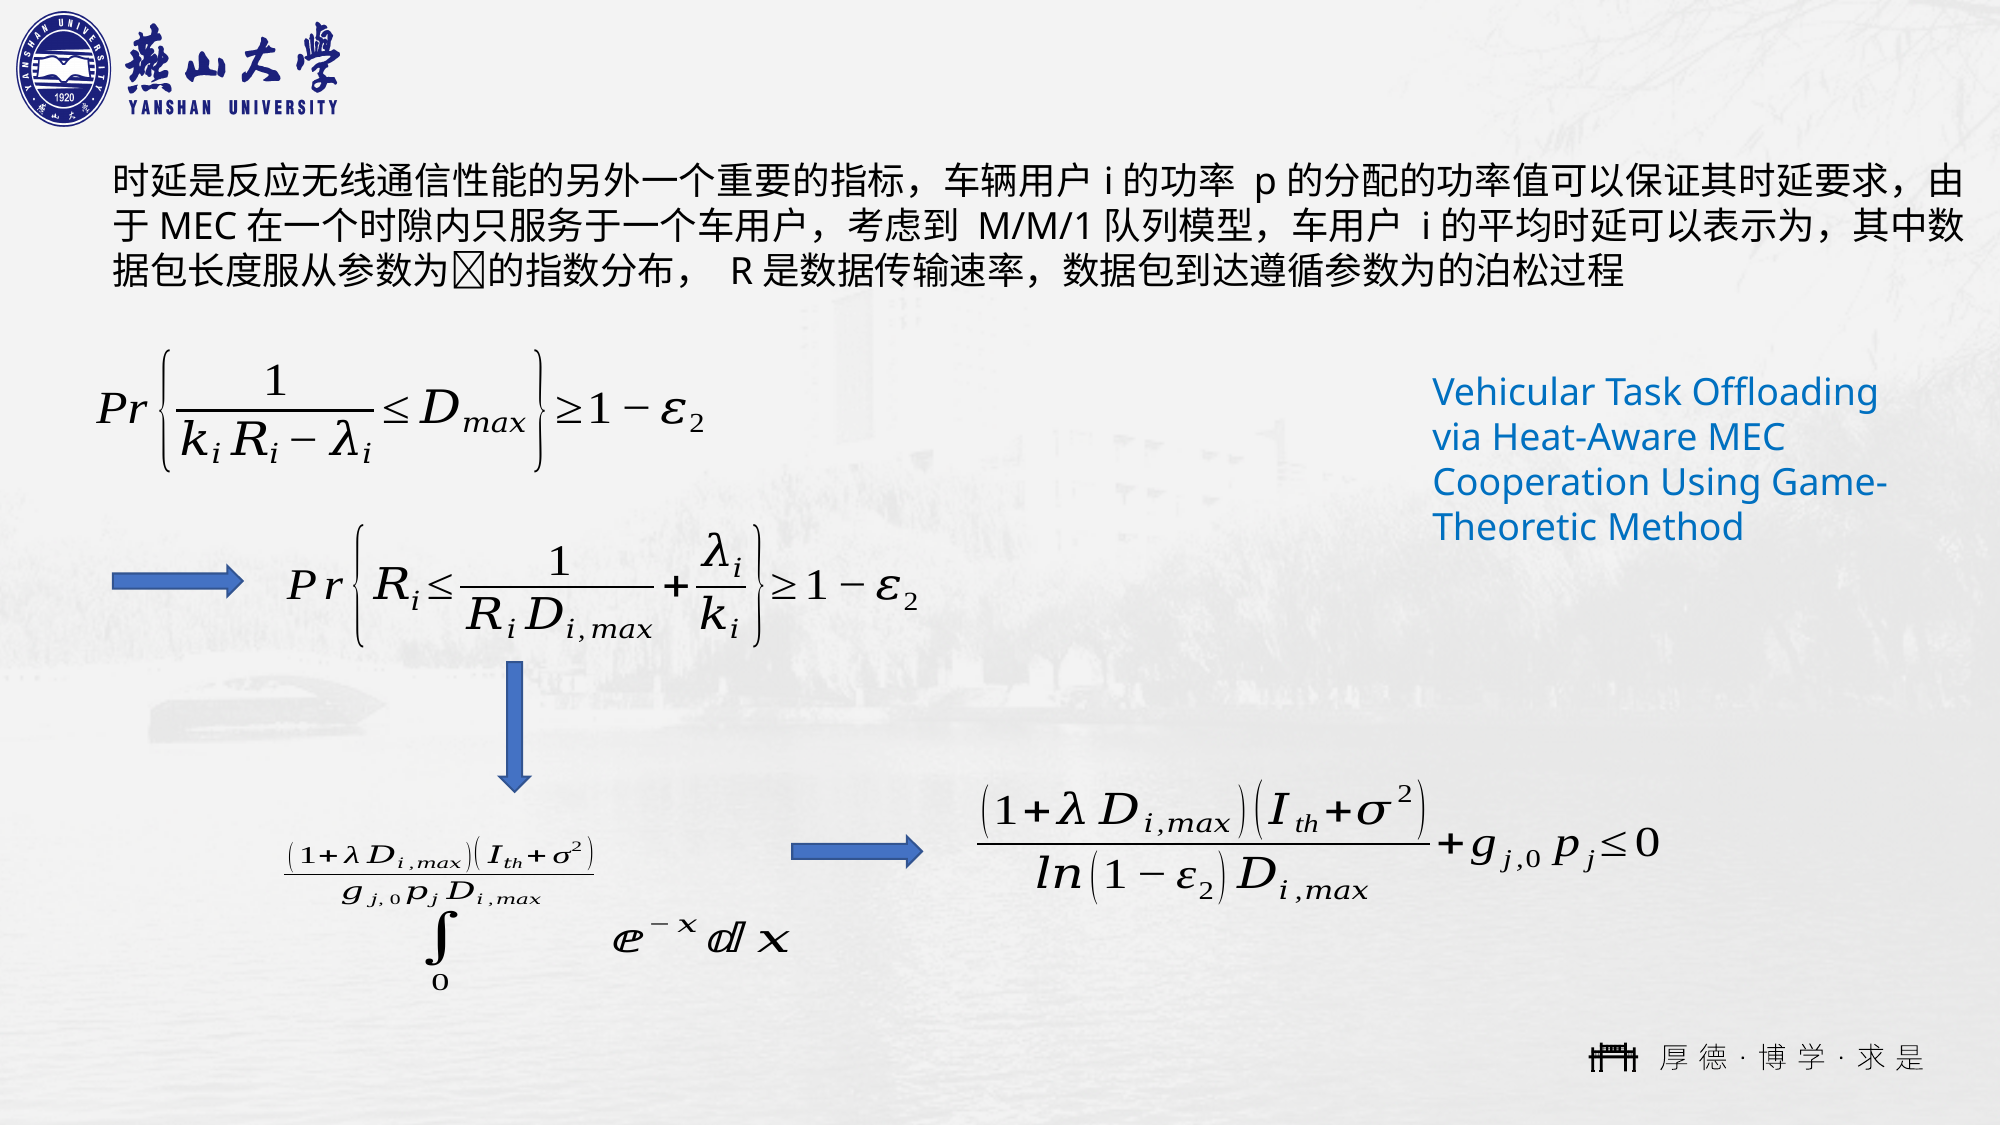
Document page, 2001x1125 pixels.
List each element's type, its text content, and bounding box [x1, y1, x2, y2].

text_box [496, 661, 533, 794]
picture [16, 11, 340, 127]
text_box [1577, 1042, 1923, 1073]
text_box [1518, 966, 1981, 1100]
text_box [791, 833, 924, 870]
text_box Vehicular Task Offloading via Heat-Aware MEC Cooperation Using Game-Theoretic Method [1417, 360, 1907, 555]
text_box [111, 563, 245, 599]
